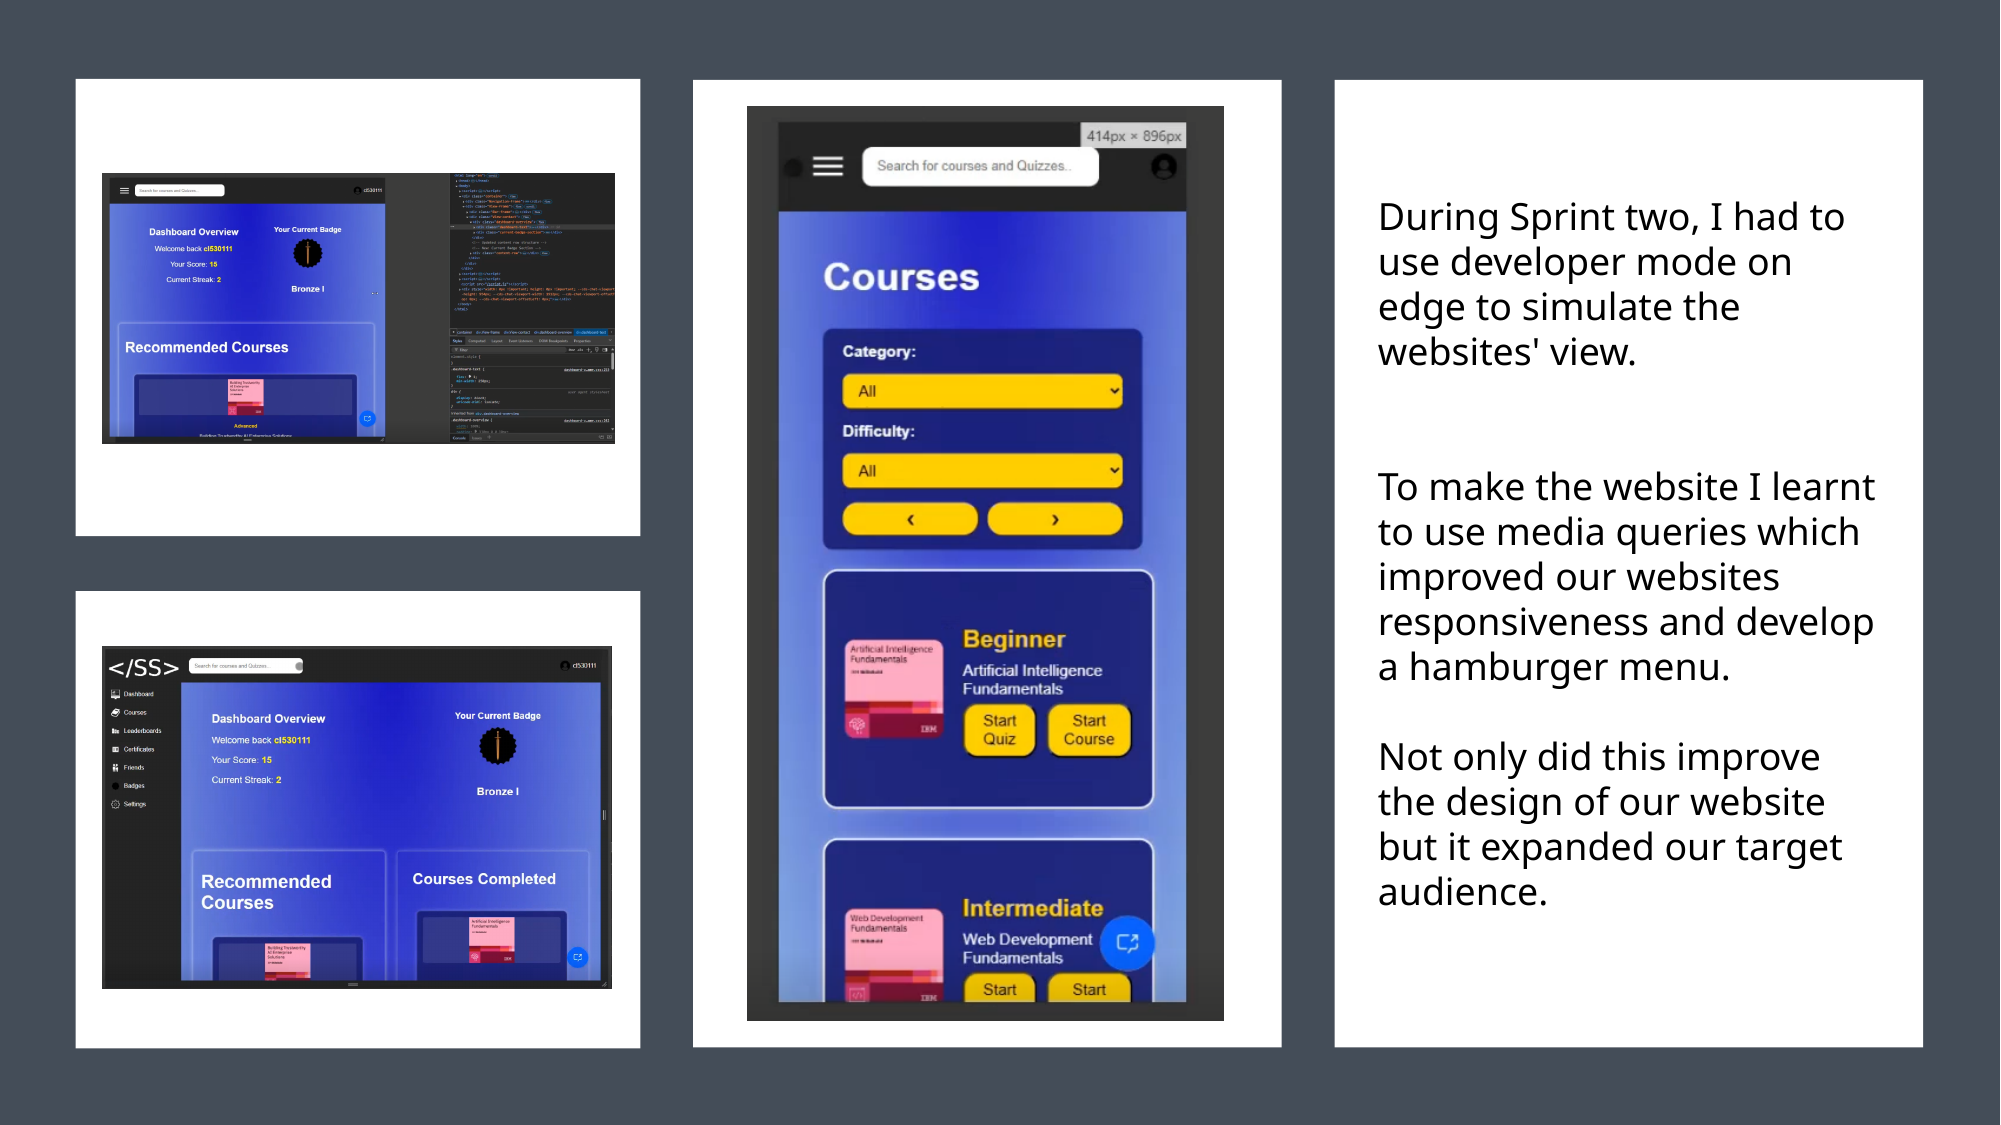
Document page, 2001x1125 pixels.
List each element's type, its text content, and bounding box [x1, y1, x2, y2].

picture [101, 172, 615, 445]
text_box [74, 590, 642, 1050]
text_box [74, 77, 642, 538]
text_box [1333, 78, 1925, 1049]
picture [101, 646, 612, 989]
text_box [692, 78, 1283, 1049]
text_box During Sprint two, I had to use developer mode on edge to simulate the websites' view. To make the website I learnt to use media queries which improved our websites responsiveness and develop a hamburger menu. Not only did this improve the design of our website but it expanded our target audience. [1363, 185, 1895, 1125]
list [747, 106, 1224, 1022]
text_box [0, 0, 2000, 1125]
